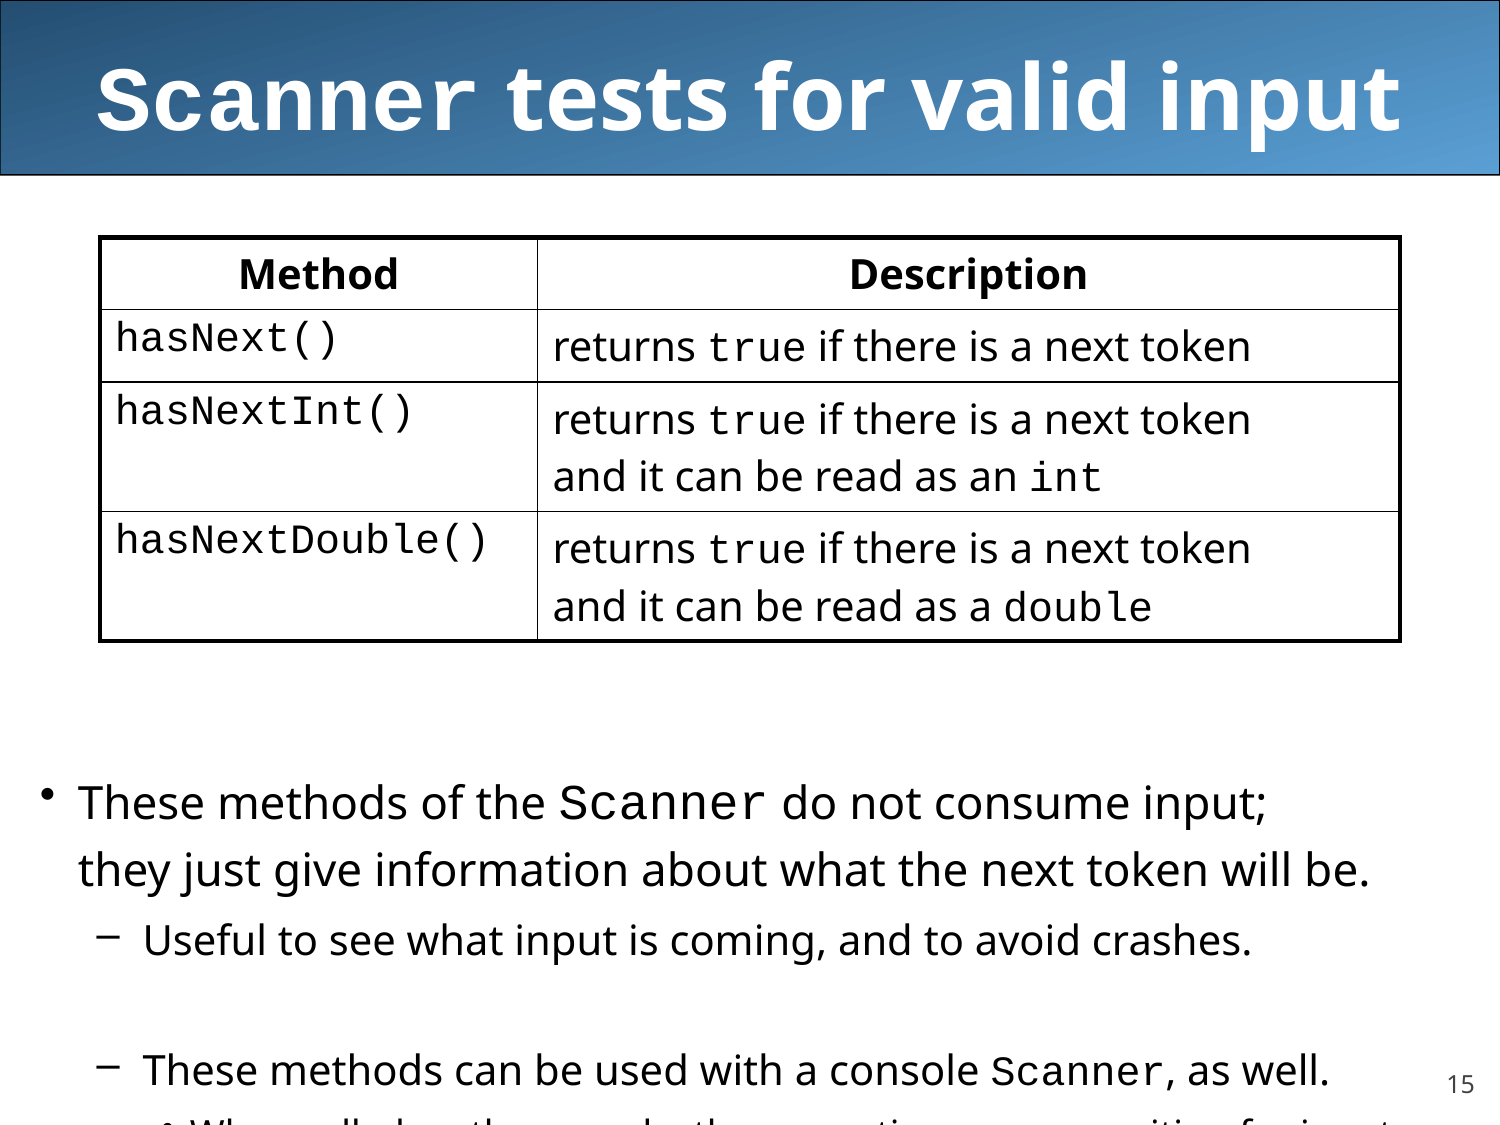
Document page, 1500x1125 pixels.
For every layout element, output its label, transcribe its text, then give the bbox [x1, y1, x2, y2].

table_cell returns true if there is a next token and it can be read as a double [538, 512, 1398, 639]
table_cell returns true if there is a next token and it can be read as an int [538, 383, 1398, 511]
table_cell hasNextDouble() [102, 512, 537, 639]
table_cell hasNextInt() [102, 383, 537, 511]
list These methods of the Scanner do not consume input; they just give information about what the next token will be. Useful to see what input is coming, and to avoid crashes. These methods can be used with a console Scanner, as well. When called on the console, they sometimes pause waiting for input. [24, 212, 1500, 1063]
table_header Description [538, 240, 1398, 309]
table_cell returns true if there is a next token [538, 310, 1398, 381]
title Scanner tests for valid input [75, 0, 1425, 188]
table_cell hasNext() [102, 310, 537, 381]
table_header Method [102, 240, 537, 309]
